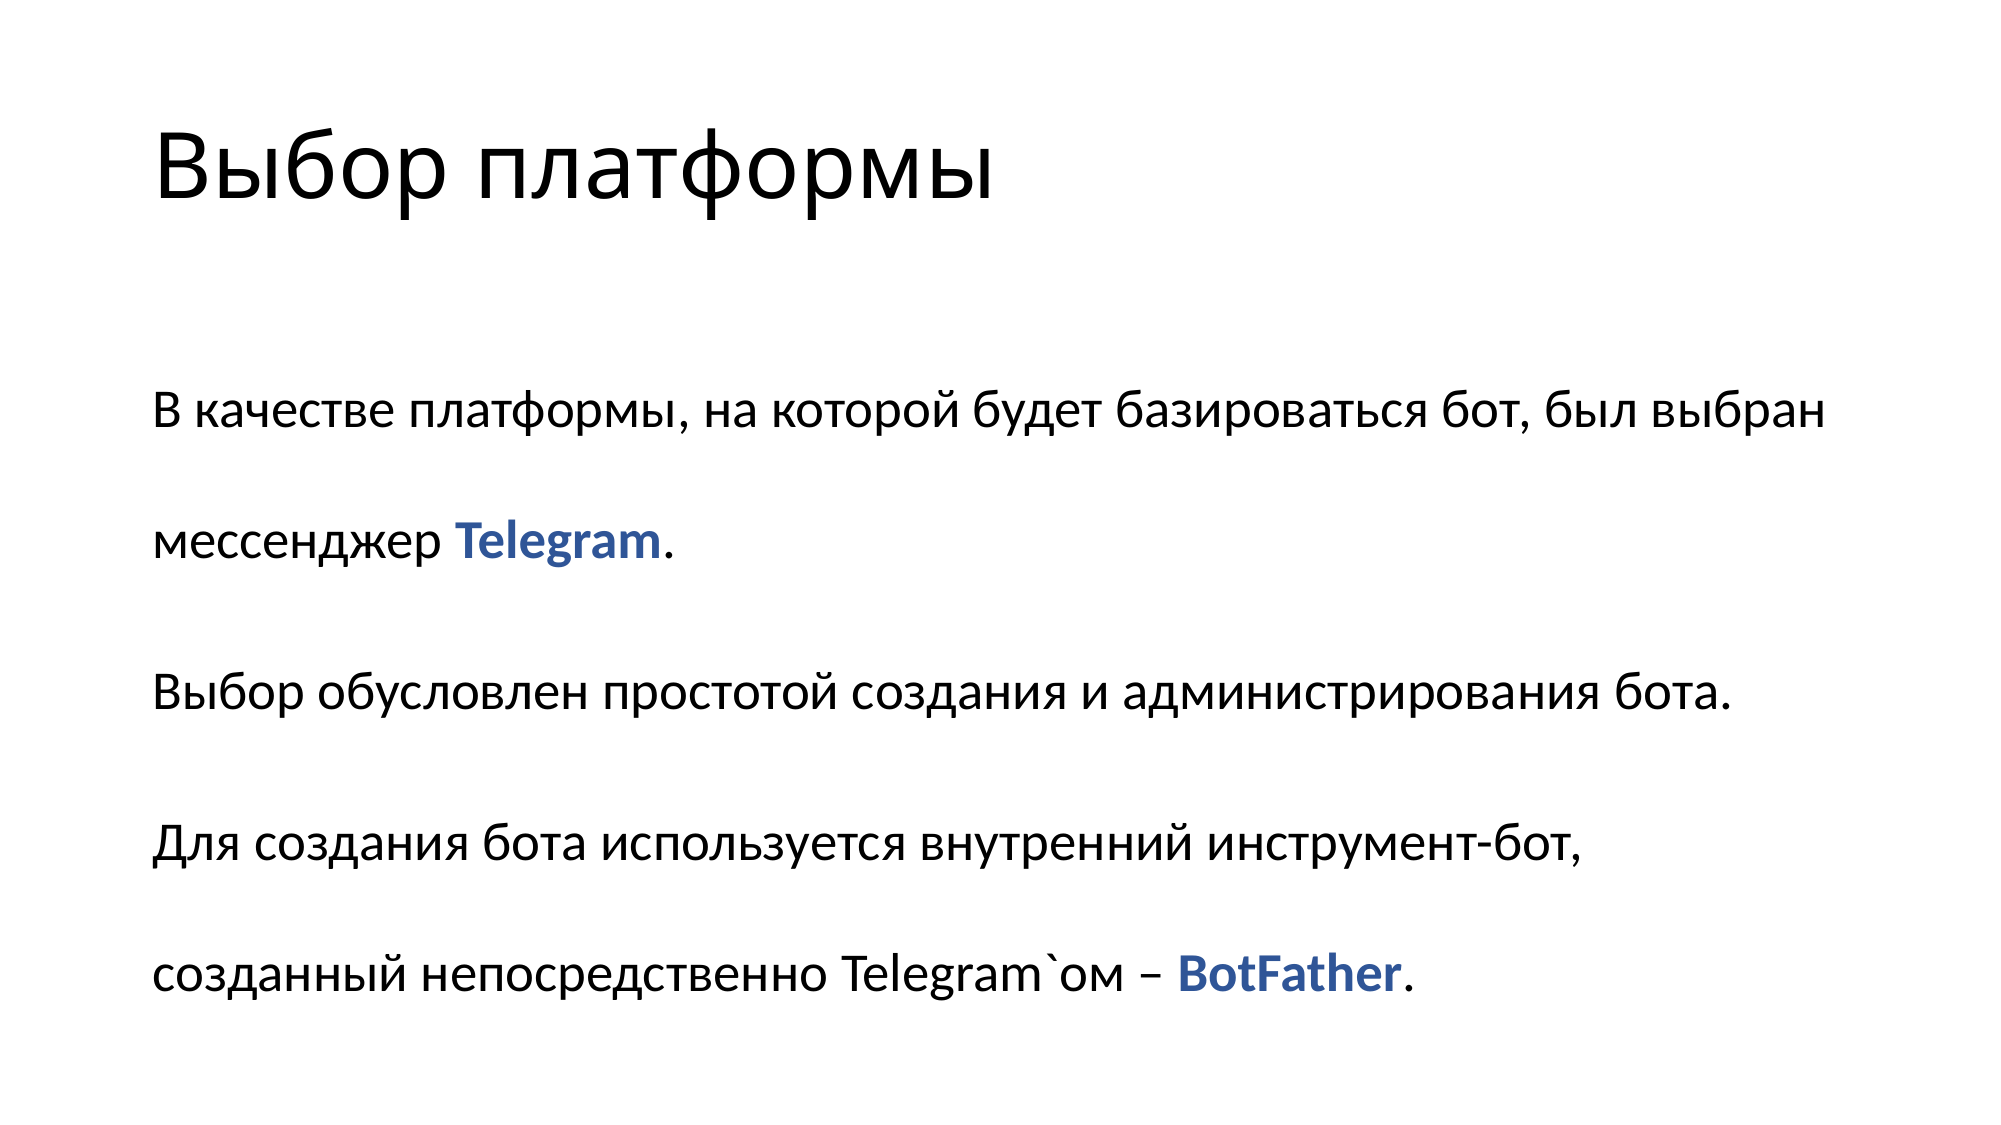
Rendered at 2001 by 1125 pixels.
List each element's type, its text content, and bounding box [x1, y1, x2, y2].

title Выбор платформы [137, 59, 1863, 278]
list В качестве платформы, на которой будет базироваться бот, был выбран мессенджер Telegram. Выбор обусловлен простотой создания и администрирования бота. Для создания бота используется внутренний инструмент-бот, созданный непосредственно Telegram`ом – BotFather. [137, 299, 1863, 1014]
